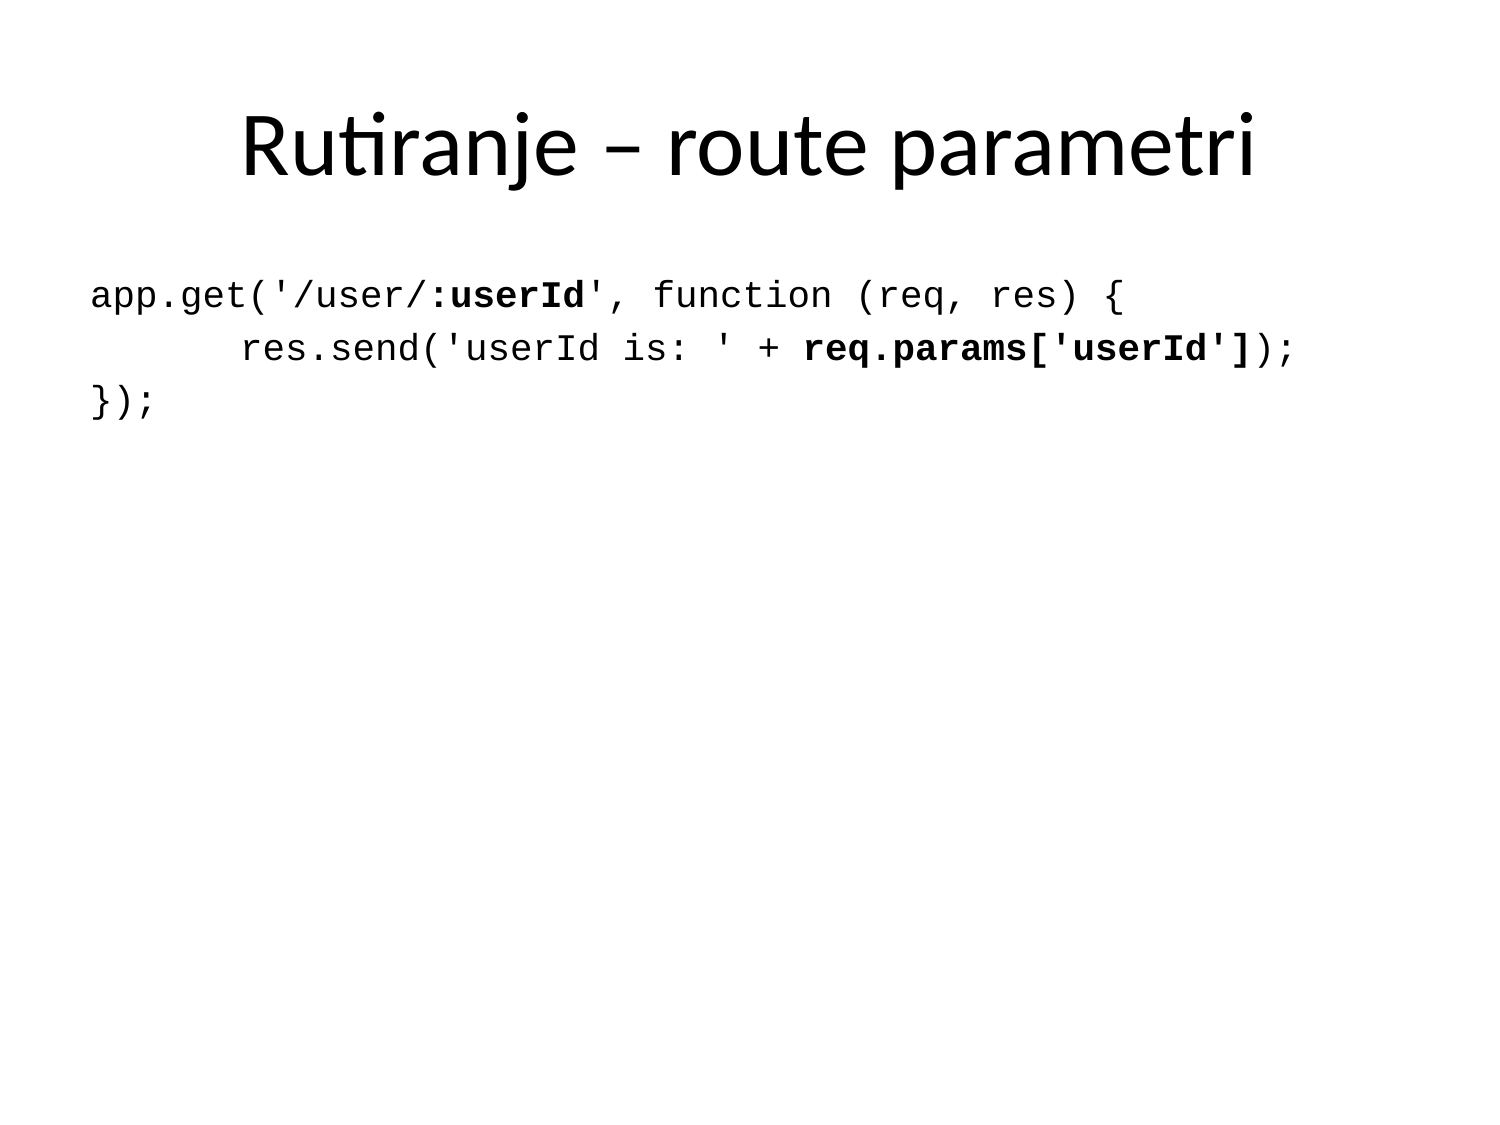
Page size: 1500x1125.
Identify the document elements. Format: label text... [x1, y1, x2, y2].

title Rutiranje – route parametri [75, 45, 1425, 233]
list app.get('/user/:userId', function (req, res) { res.send('userId is: ' + req.params['userId']); }); [75, 262, 1425, 1005]
